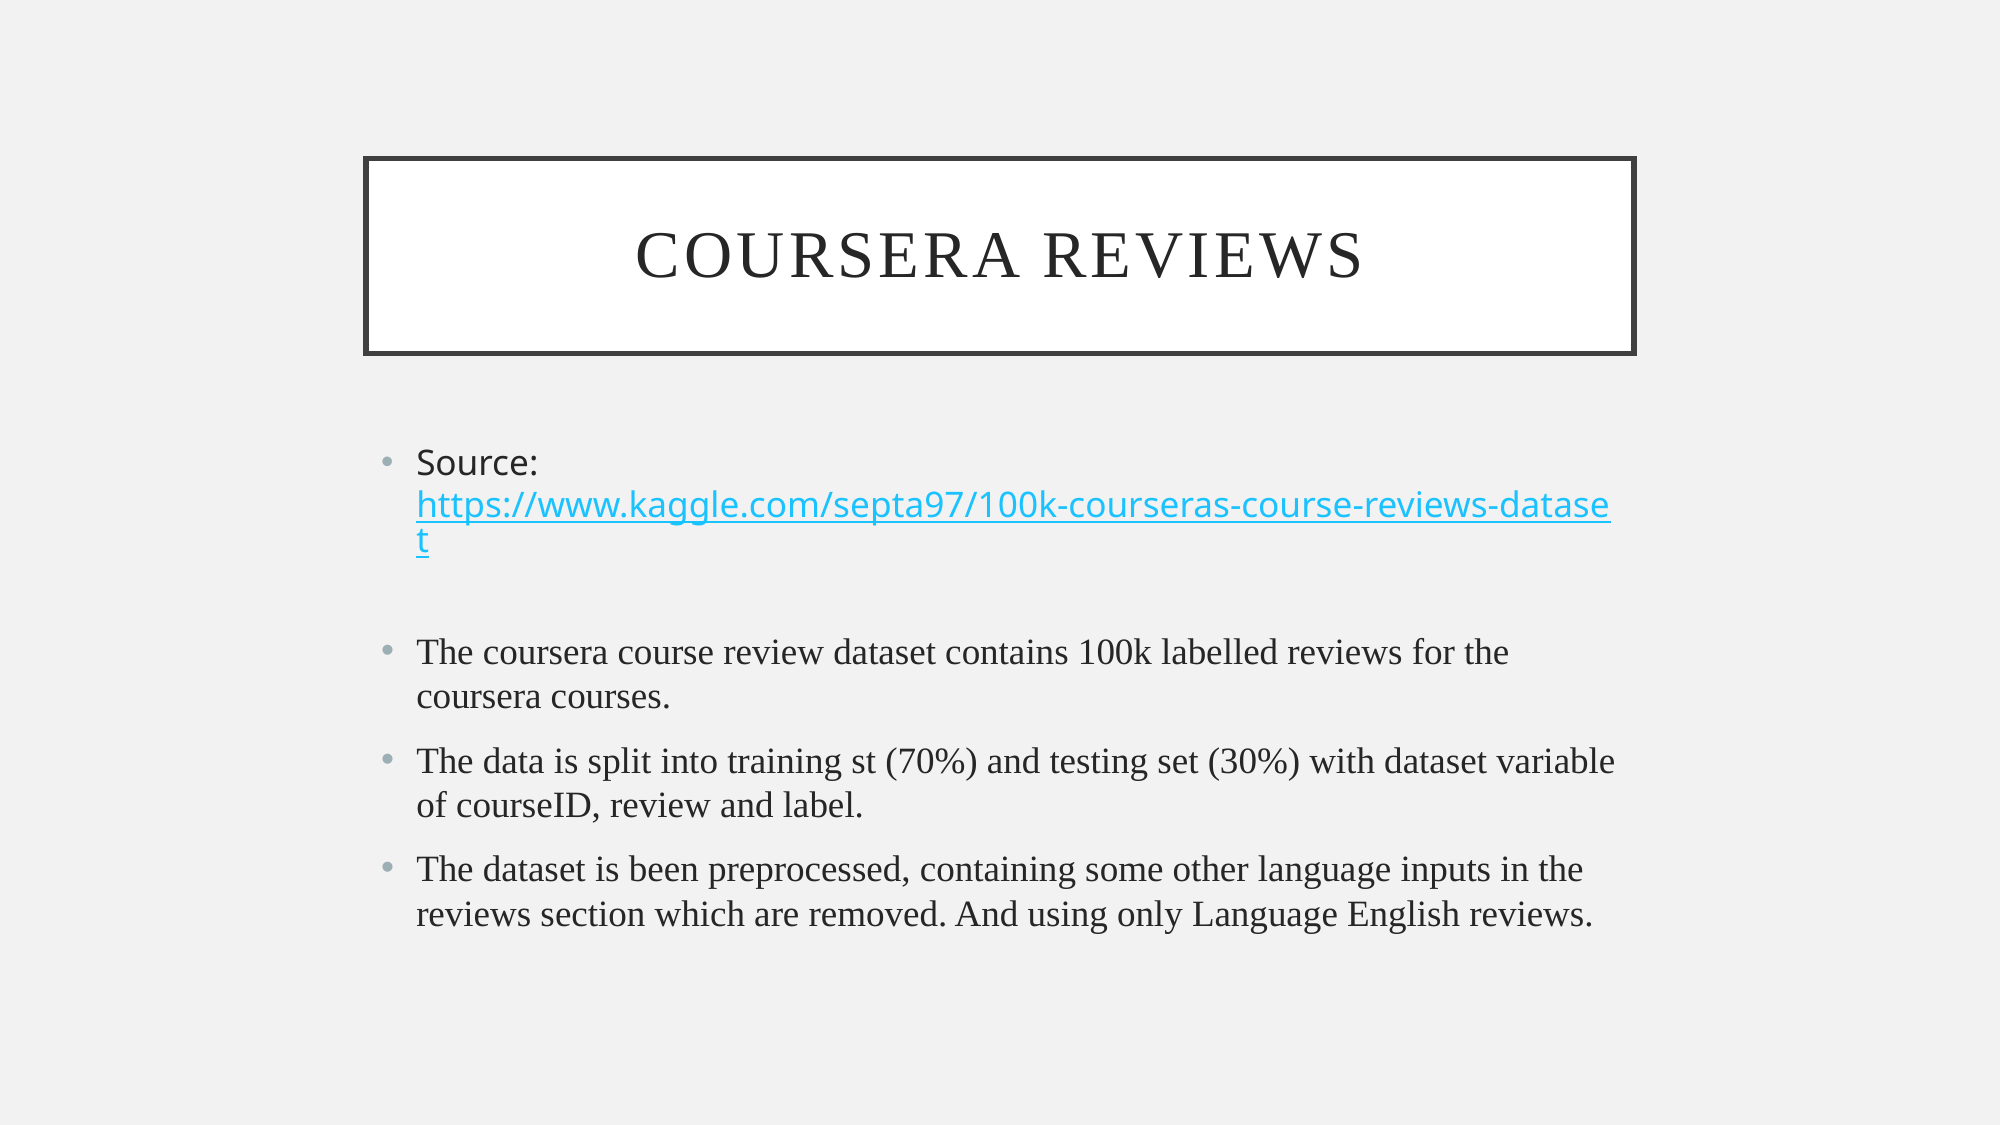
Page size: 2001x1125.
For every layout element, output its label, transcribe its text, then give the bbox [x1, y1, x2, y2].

list Source: https://www.kaggle.com/septa97/100k-courseras-course-reviews-dataset The coursera course review dataset contains 100k labelled reviews for the coursera courses. The data is split into training st (70%) and testing set (30%) with dataset variable of courseID, review and label. The dataset is been preprocessed, containing some other language inputs in the reviews section which are removed. And using only Language English reviews. [366, 432, 1634, 942]
title Coursera Reviews [363, 156, 1637, 356]
